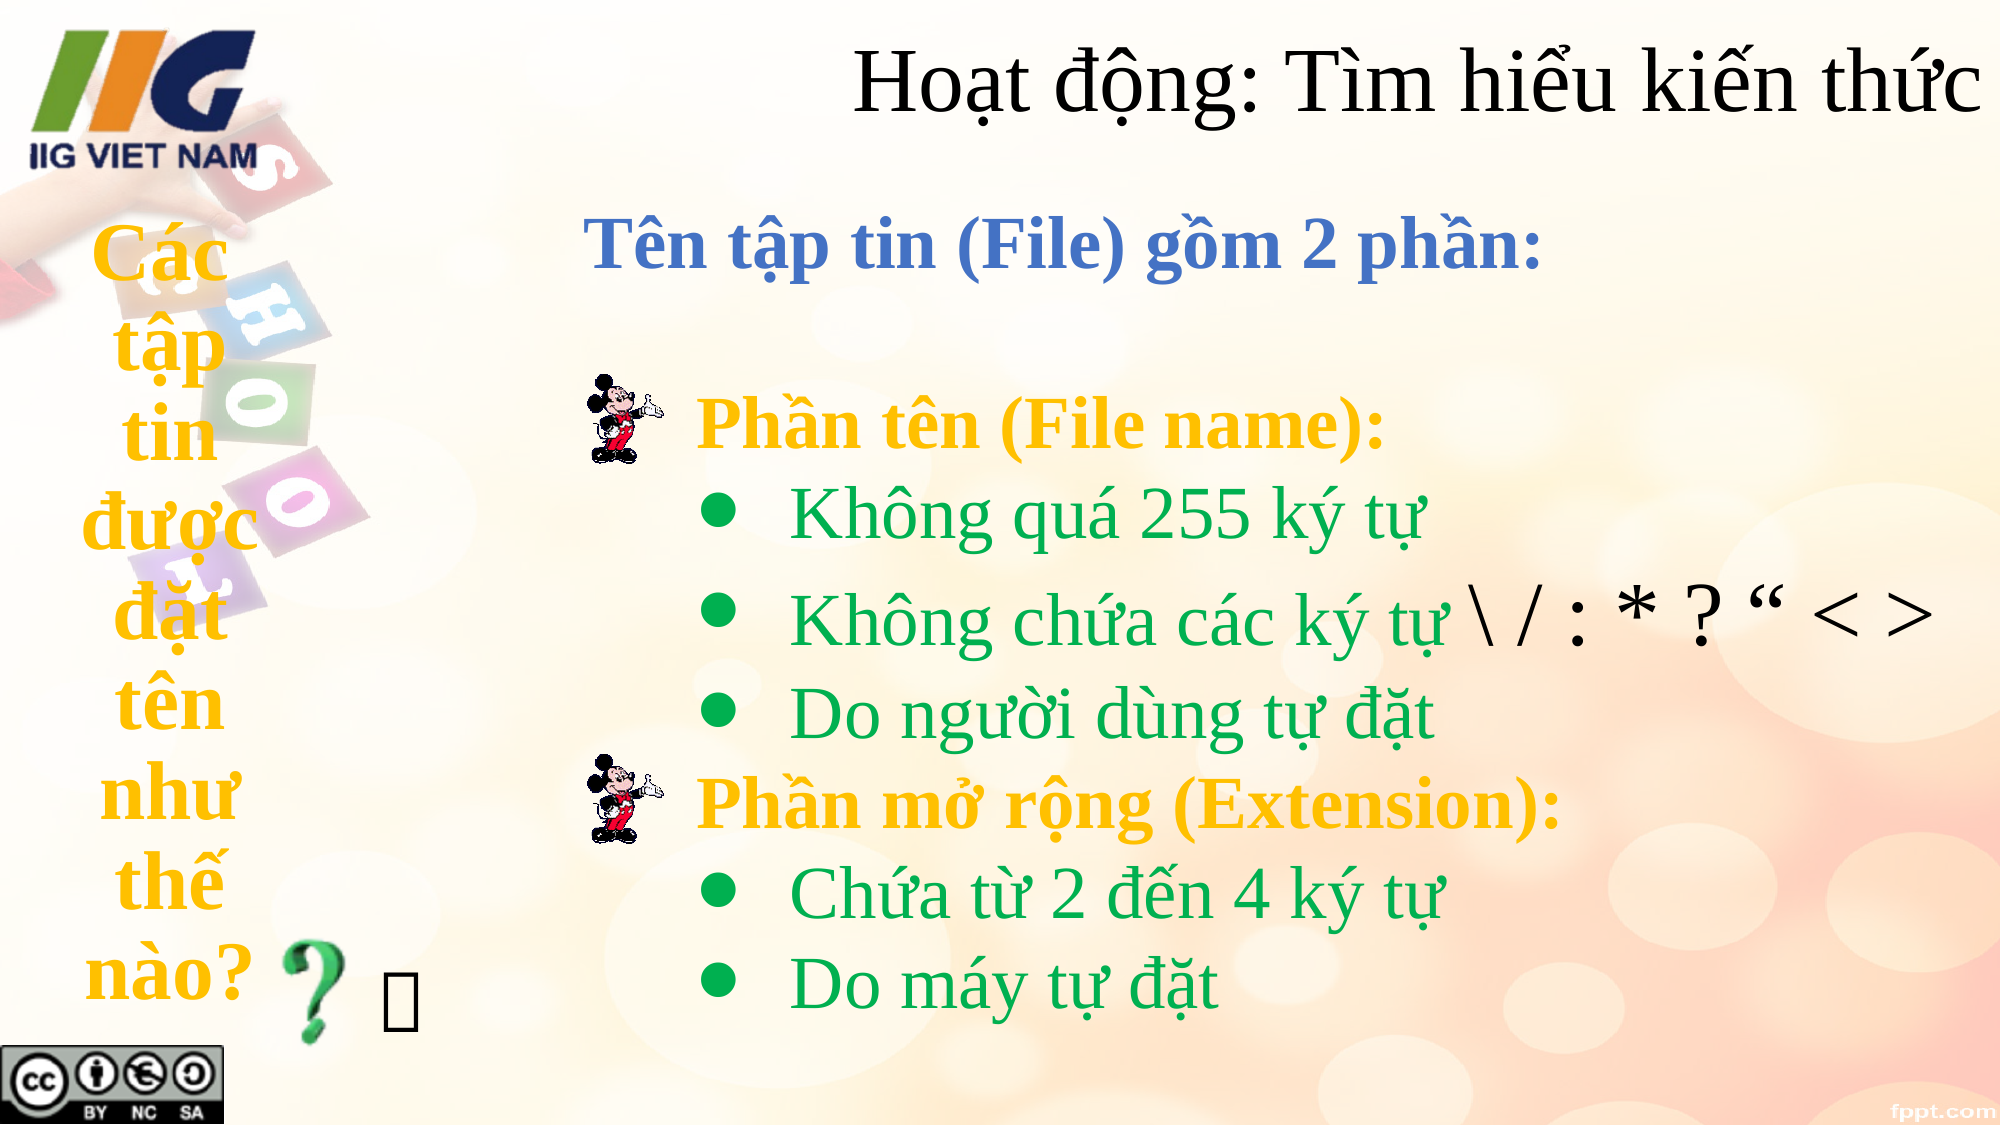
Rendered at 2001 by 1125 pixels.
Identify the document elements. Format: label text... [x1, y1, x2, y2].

text_box Tên tập tin (File) gồm 2 phần: Phần tên (File name): Không quá 255 ký tự Không chứa các ký tự \ / : * ? “ < > Do người dùng tự đặt Phần mở rộng (Extension): Chứa từ 2 đến 4 ký tự Do máy tự đặt [568, 186, 2000, 1032]
picture [0, 0, 268, 188]
picture [583, 374, 665, 464]
text_box Các tập tin được đặt tên như thế nào? [53, 193, 288, 1033]
text_box  [399, 941, 495, 1057]
picture [233, 909, 399, 1075]
title Hoạt động: Tìm hiểu kiến thức [795, 0, 2000, 164]
picture [583, 754, 665, 844]
picture [0, 1045, 225, 1125]
